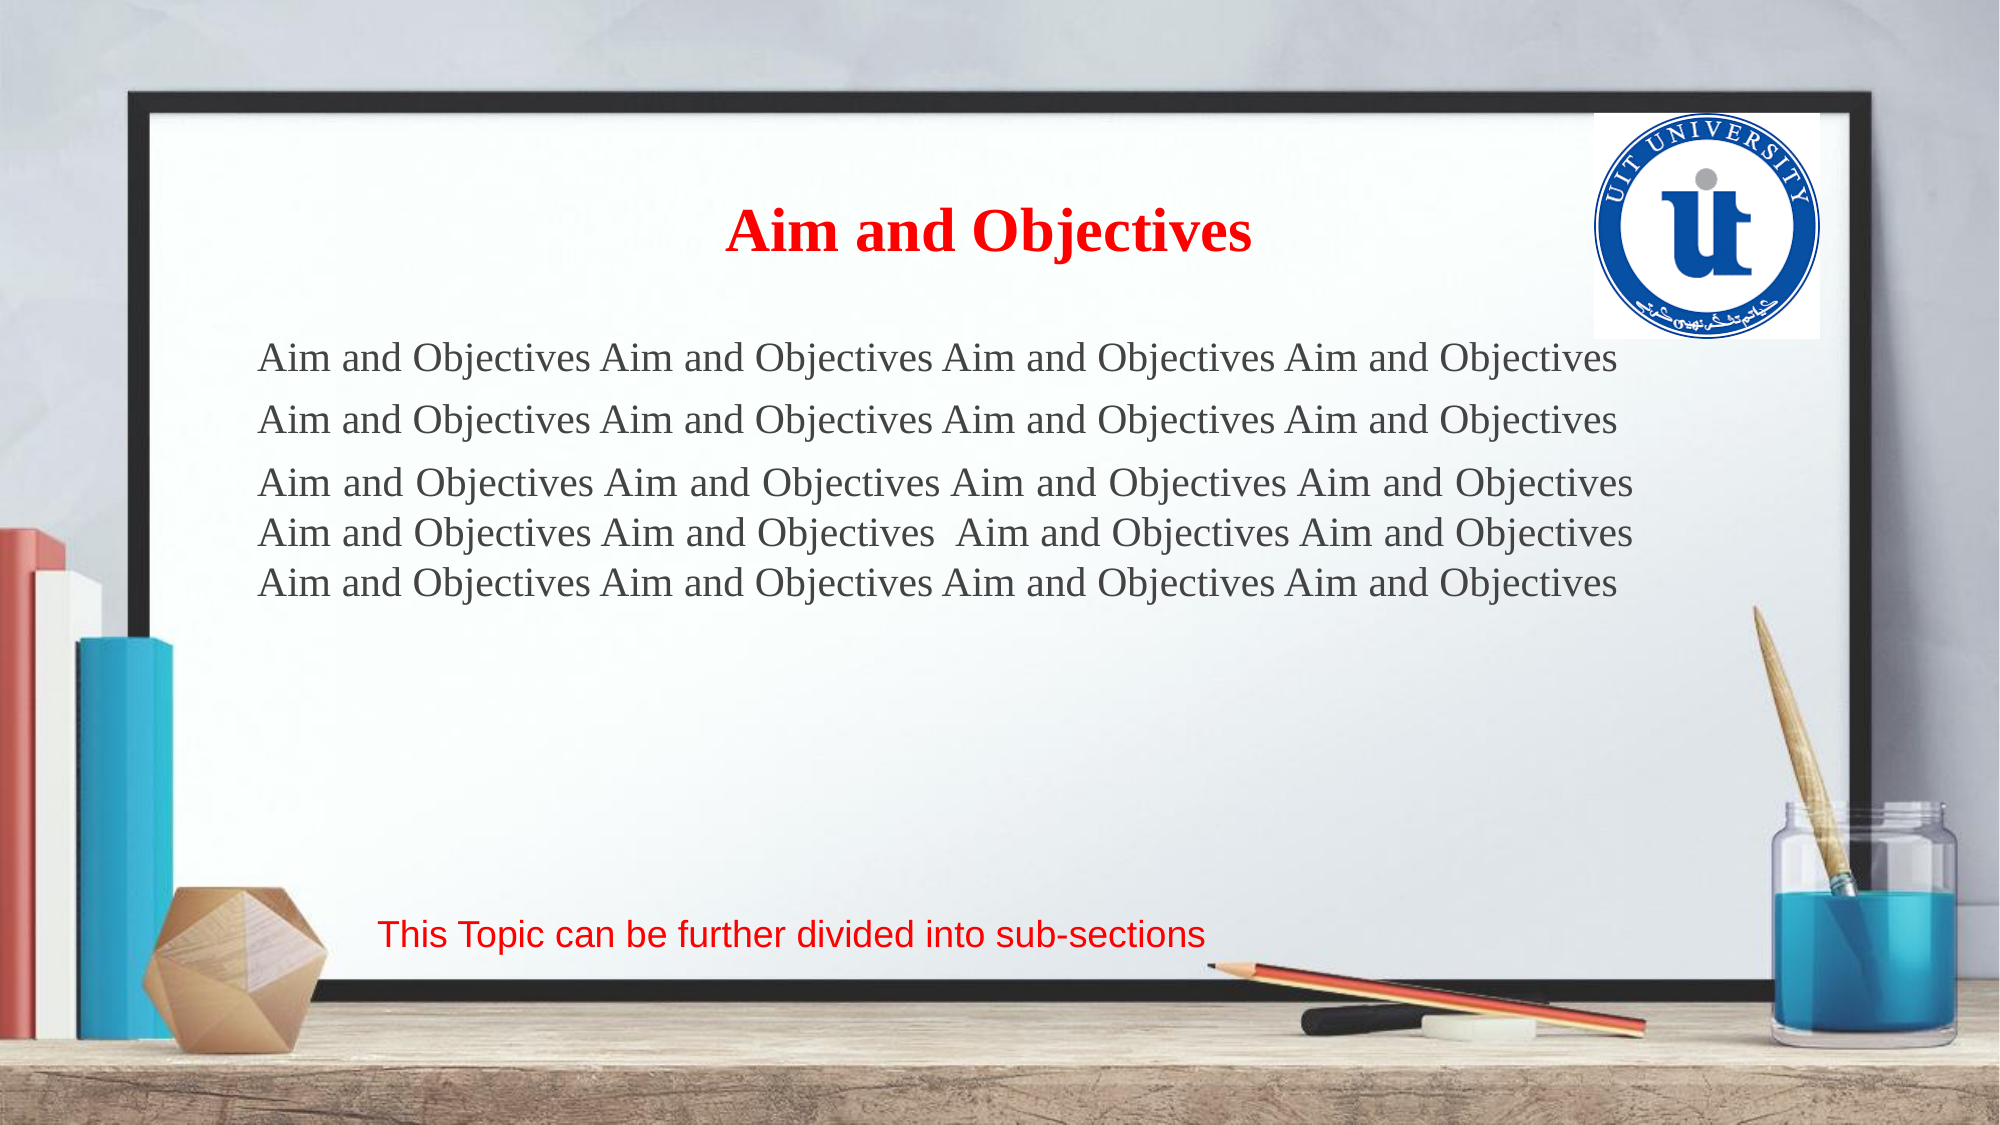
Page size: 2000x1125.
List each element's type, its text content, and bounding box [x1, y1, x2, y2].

list Aim and Objectives Aim and Objectives Aim and Objectives Aim and Objectives Aim and Objectives Aim and Objectives Aim and Objectives Aim and Objectives Aim and Objectives Aim and Objectives Aim and Objectives Aim and Objectives Aim and Objectives Aim and Objectives Aim and Objectives Aim and Objectives Aim and Objectives Aim and Objectives Aim and Objectives Aim and Objectives [229, 314, 1650, 907]
title Aim and Objectives [229, 174, 1589, 314]
picture [0, 0, 2000, 1125]
footer This Topic can be further divided into sub-sections [362, 902, 1438, 948]
